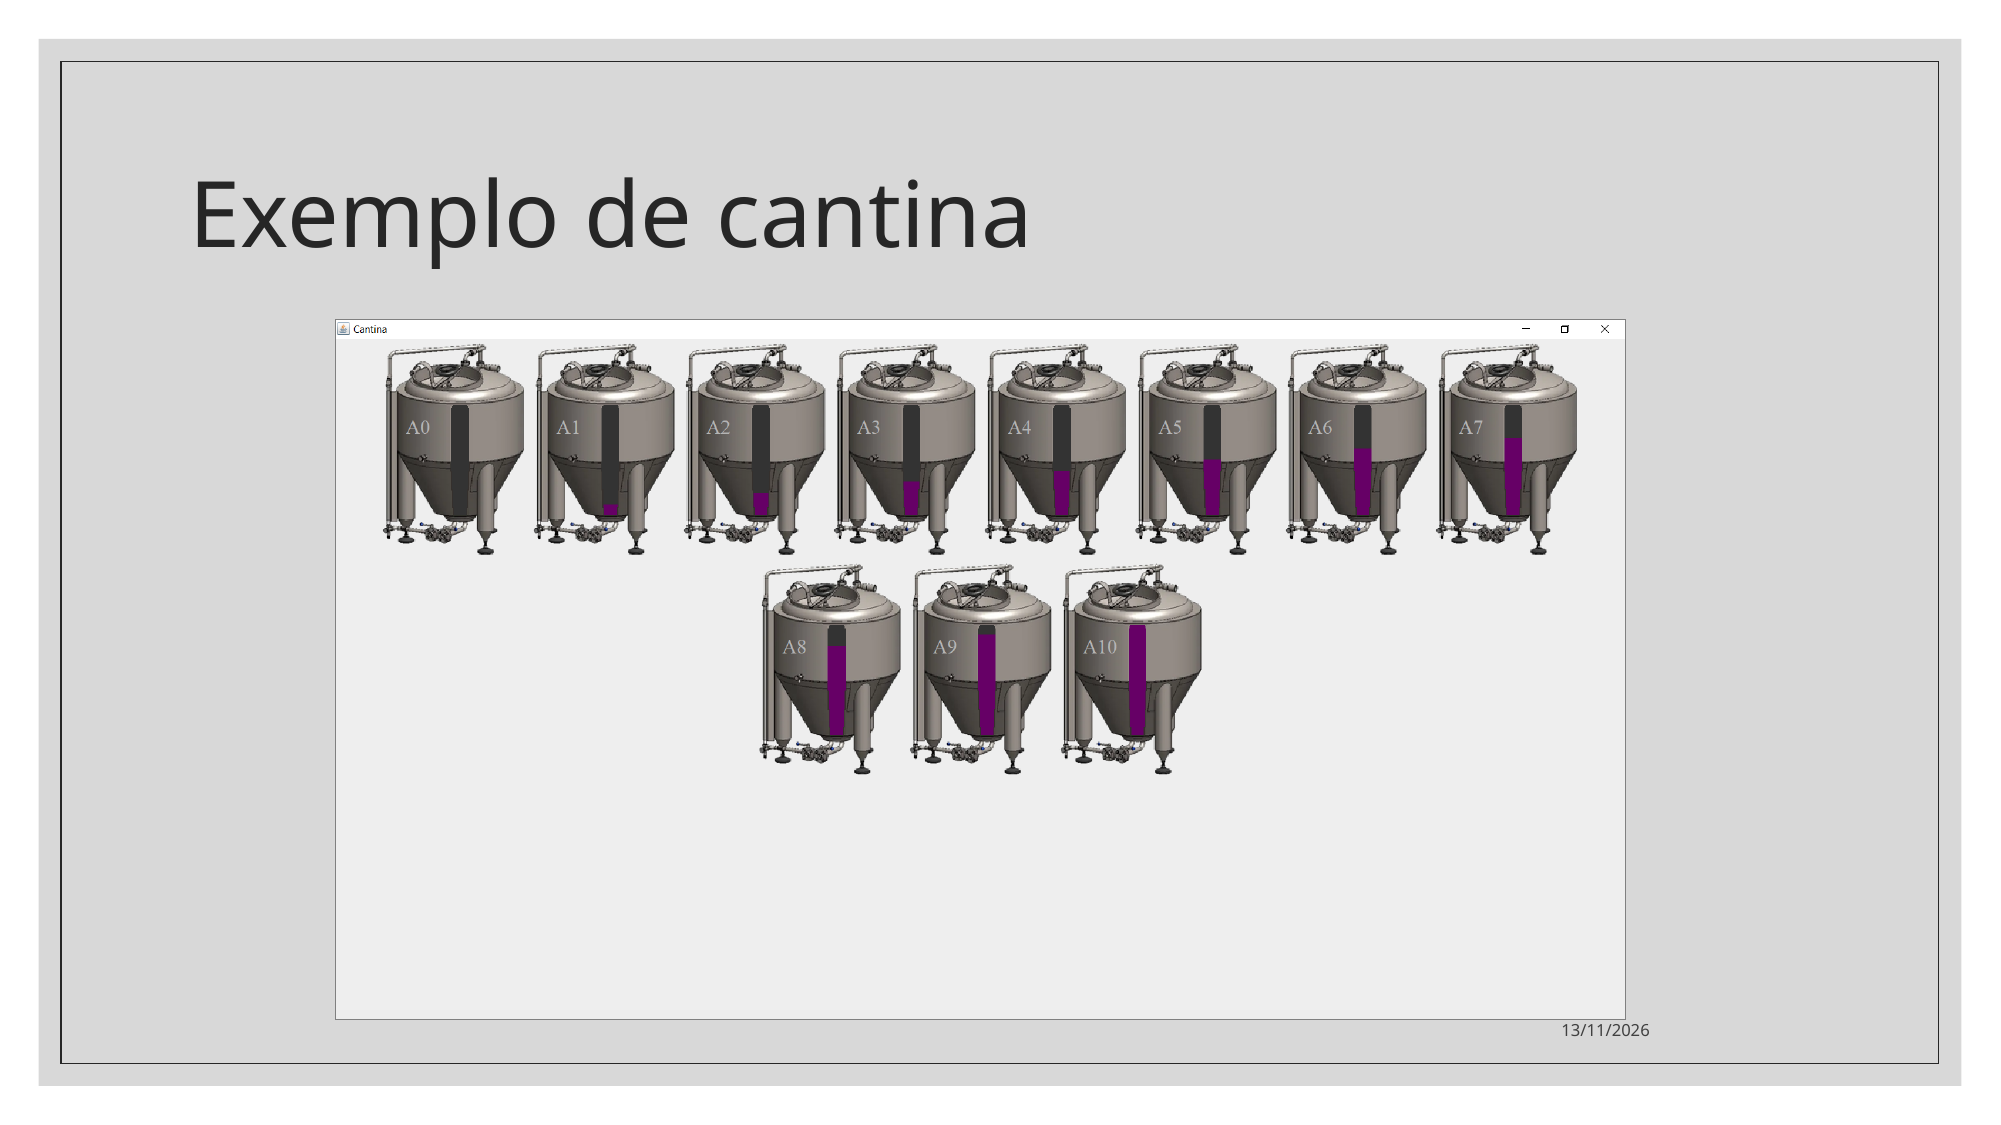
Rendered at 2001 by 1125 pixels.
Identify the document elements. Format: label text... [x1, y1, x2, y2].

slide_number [1190, 990, 1665, 1050]
picture [334, 319, 1626, 1020]
title Exemplo de cantina [174, 105, 1825, 331]
